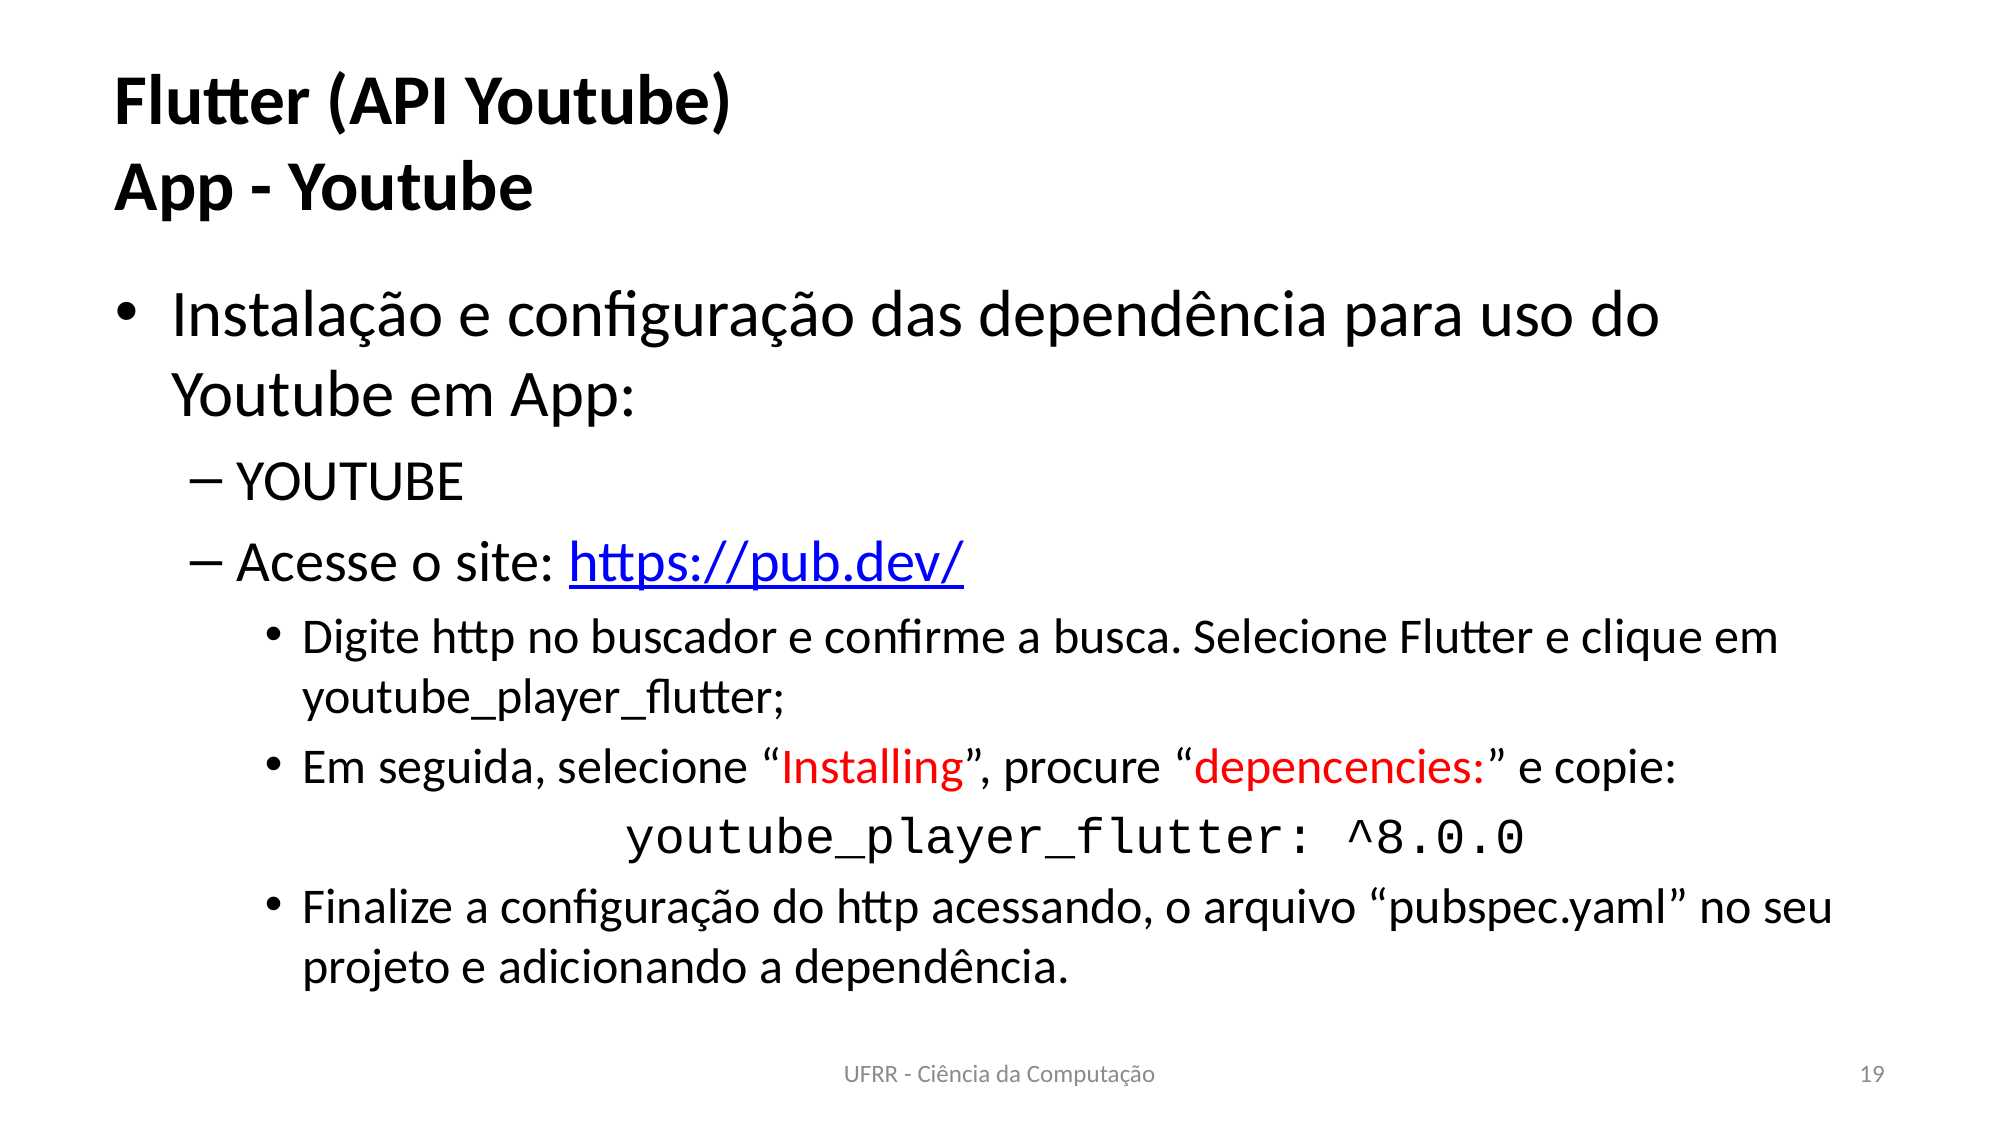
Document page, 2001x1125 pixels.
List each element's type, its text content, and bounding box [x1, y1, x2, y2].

slide_number 19 [1433, 1042, 1900, 1103]
footer UFRR - Ciência da Computação [683, 1042, 1317, 1103]
title Flutter (API Youtube) App - Youtube [99, 45, 1900, 233]
list Instalação e configuração das dependência para uso do Youtube em App: YOUTUBE Acesse o site: https://pub.dev/ Digite http no buscador e confirme a busca. Selecione Flutter e clique em youtube_player_flutter; Em seguida, selecione “Installing”, procure “depencencies:” e copie: youtube_player_flutter: ^8.0.0 Finalize a configuração do http acessando, o arquivo “pubspec.yaml” no seu projeto e adicionando a dependência. [99, 262, 1900, 1005]
